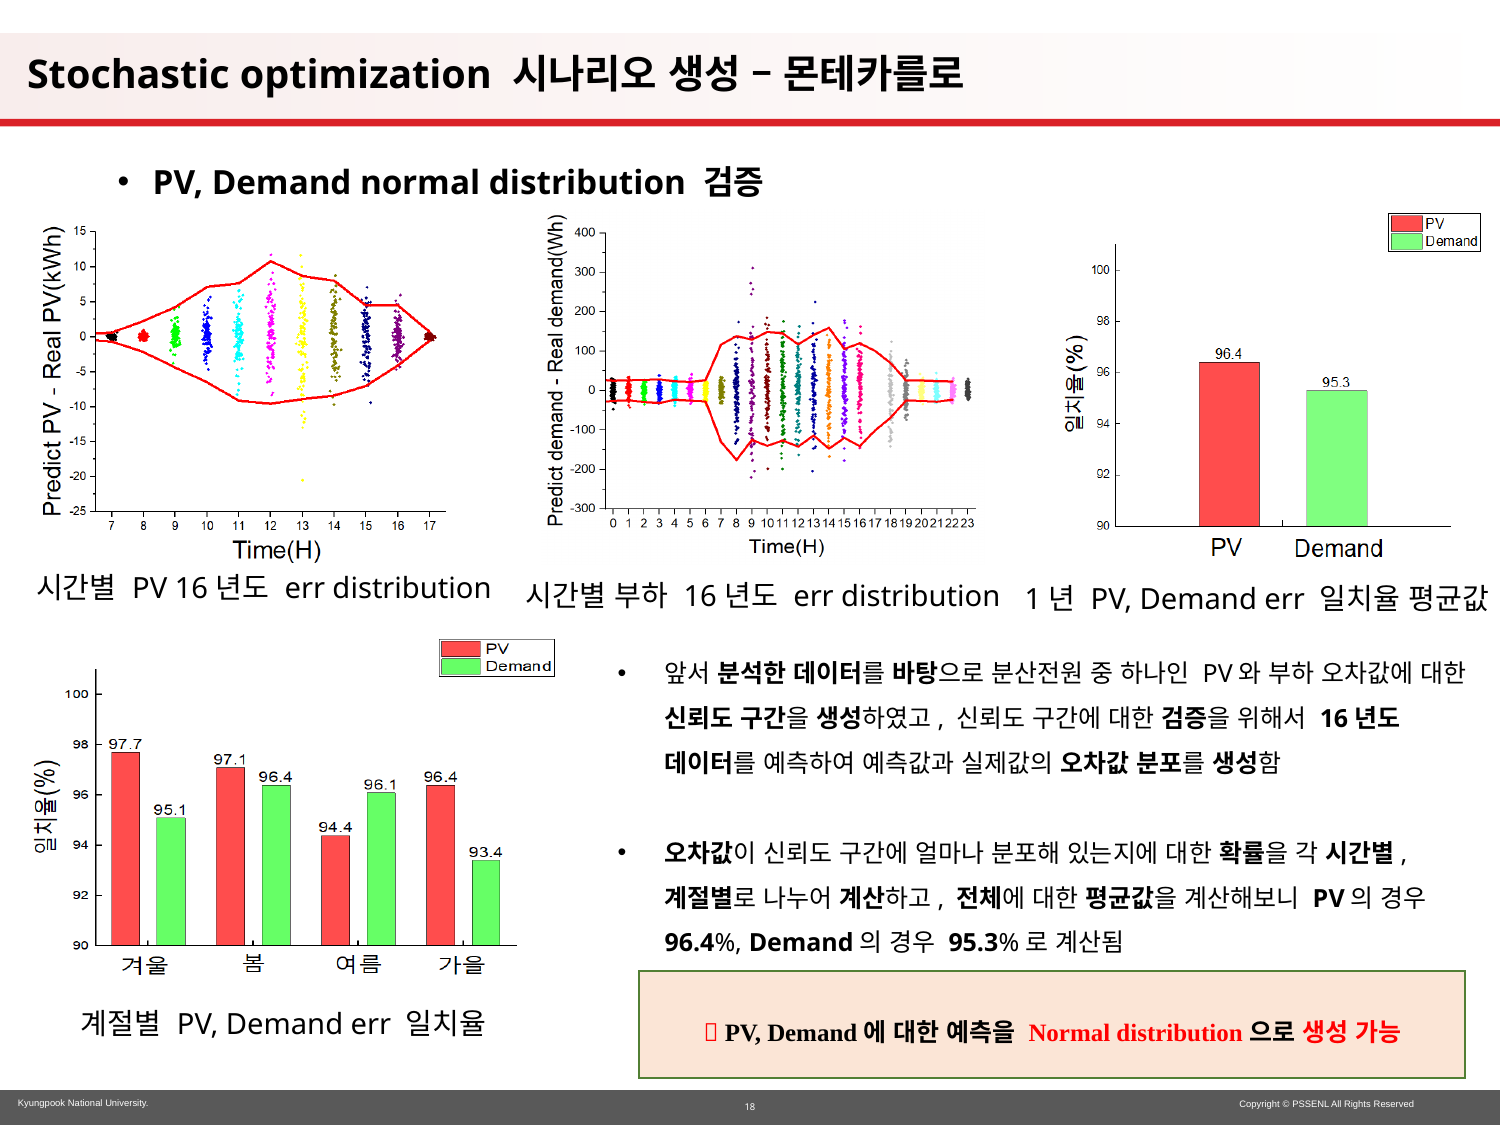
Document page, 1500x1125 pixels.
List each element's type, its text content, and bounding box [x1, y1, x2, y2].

text_box 계절별 PV, Demand err 일치율 [65, 997, 502, 1048]
text_box 앞서 분석한 데이터를 바탕으로 분산전원 중 하나인 PV와 부하 오차값에 대한 신뢰도 구간을 생성하였고, 신뢰도 구간에 대한 검증을 위해서 16년도 데이터를 예측하여 예측값과 실제값의 오차값 분포를 생성함 오차값이 신뢰도 구간에 얼마나 분포해 있는지에 대한 확률을 각 시간별, 계절별로 나누어 계산하고, 전체에 대한 평균값을 계산해보니 PV의 경우 96.4%, Demand의 경우 95.3%로 계산됨 [603, 635, 1500, 965]
picture [1056, 209, 1500, 564]
picture [25, 215, 469, 570]
list Stochastic optimization 시나리오 생성 – 몬테카를로 [12, 47, 1466, 103]
text_box 시간별 부하 16년도 err distribution [510, 569, 1016, 620]
text_box PV, Demand normal distribution 검증 [102, 154, 780, 209]
text_box 1년 PV, Demand err 일치율 평균값 [1009, 573, 1500, 624]
text_box 시간별 PV 16년도 err distribution [21, 562, 507, 613]
text_box  PV, Demand에 대한 예측을 Normal distribution으로 생성 가능 [638, 970, 1466, 1079]
picture [541, 209, 985, 565]
picture [32, 636, 564, 991]
